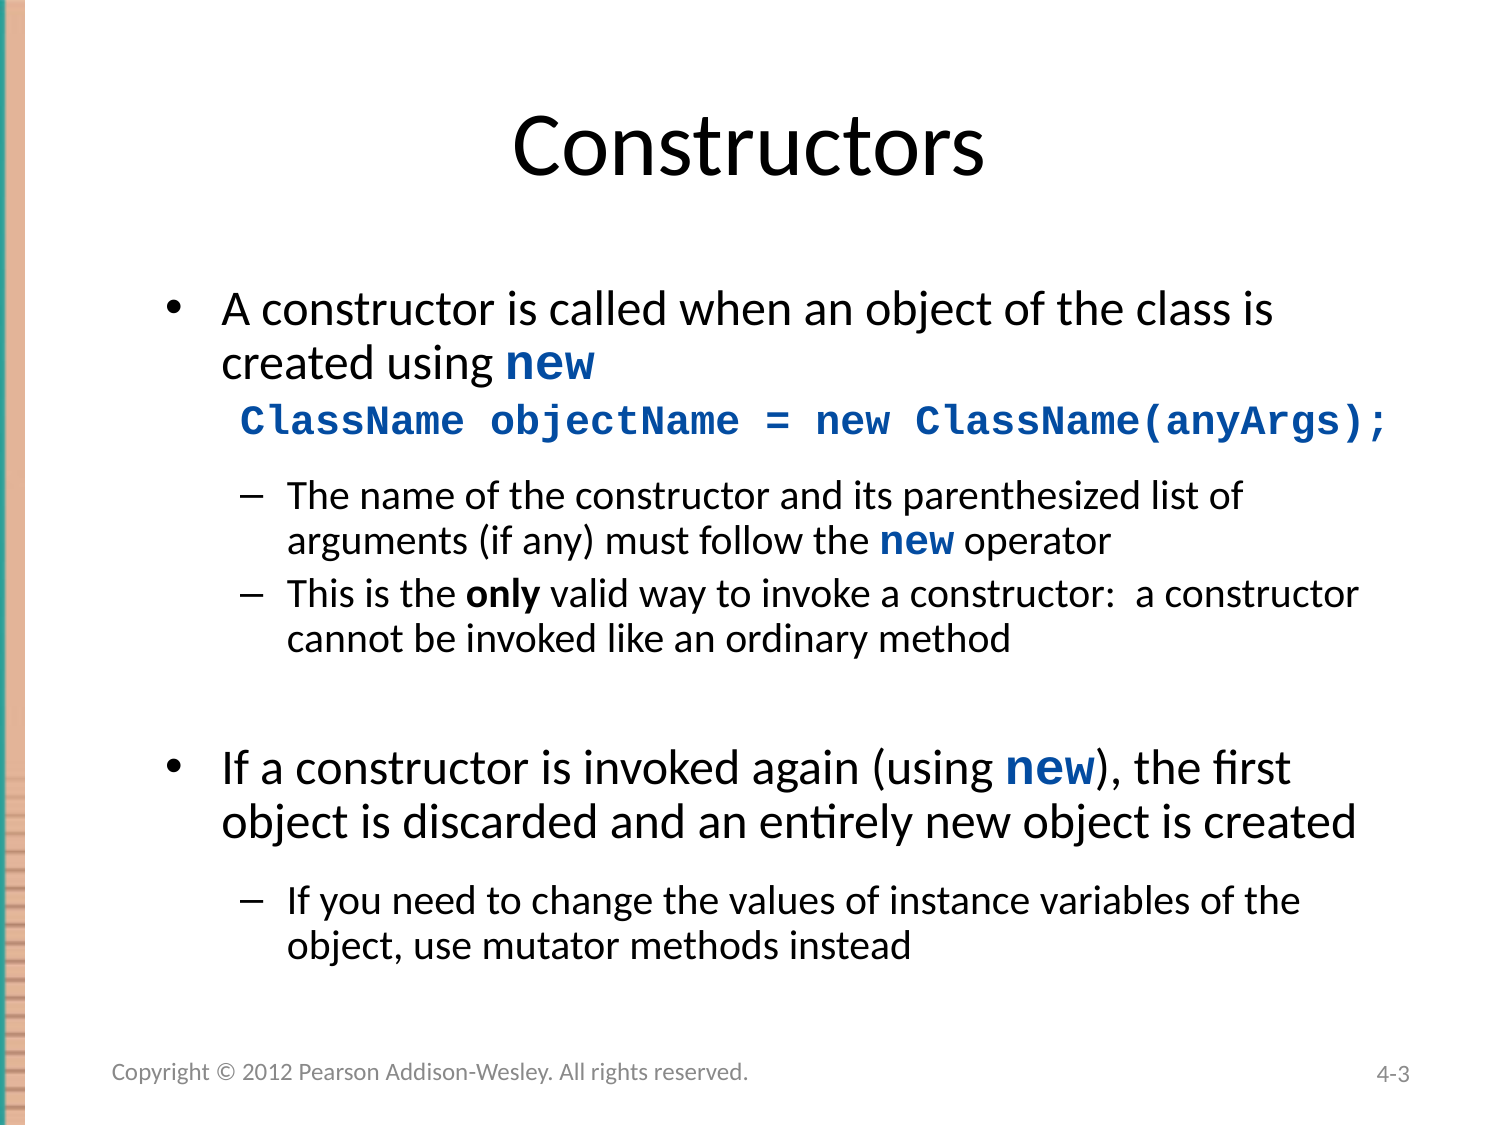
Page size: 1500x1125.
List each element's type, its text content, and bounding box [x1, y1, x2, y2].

list A constructor is called when an object of the class is created using new ClassName objectName = new ClassName(anyArgs); The name of the constructor and its parenthesized list of arguments (if any) must follow the new operator This is the only valid way to invoke a constructor: a constructor cannot be invoked like an ordinary method If a constructor is invoked again (using new), the first object is discarded and an entirely new object is created If you need to change the values of instance variables of the object, use mutator methods instead [149, 274, 1413, 1001]
title Constructors [74, 44, 1426, 233]
footer Copyright © 2012 Pearson Addison-Wesley. All rights reserved. [75, 1040, 788, 1100]
slide_number 4-3 [1074, 1042, 1425, 1103]
picture [0, 0, 25, 1125]
